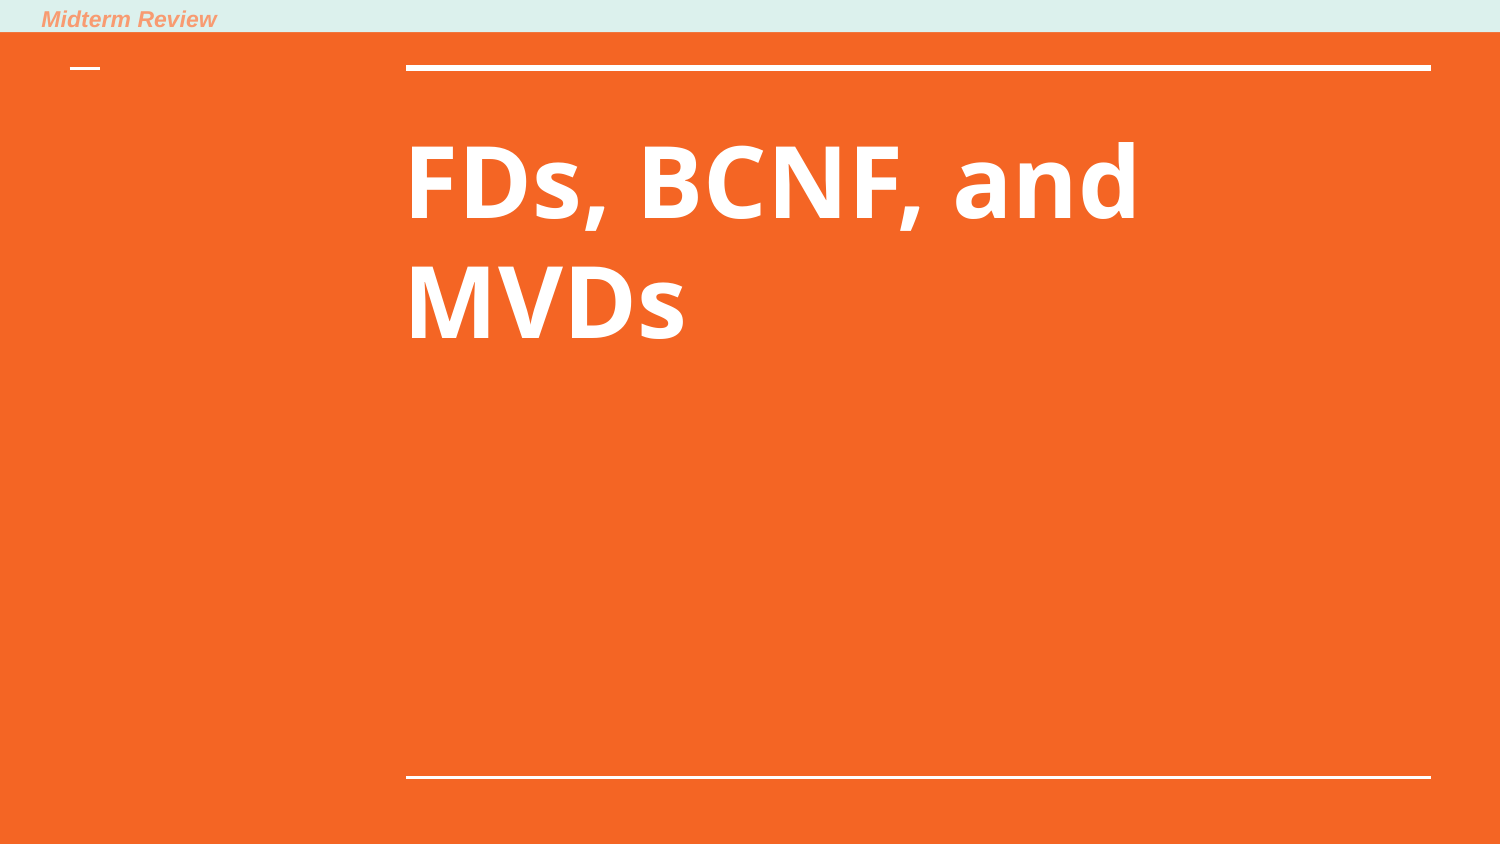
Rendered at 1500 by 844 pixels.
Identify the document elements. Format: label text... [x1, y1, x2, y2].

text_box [0, 0, 1500, 41]
title FDs, BCNF, and MVDs [389, 103, 1428, 357]
